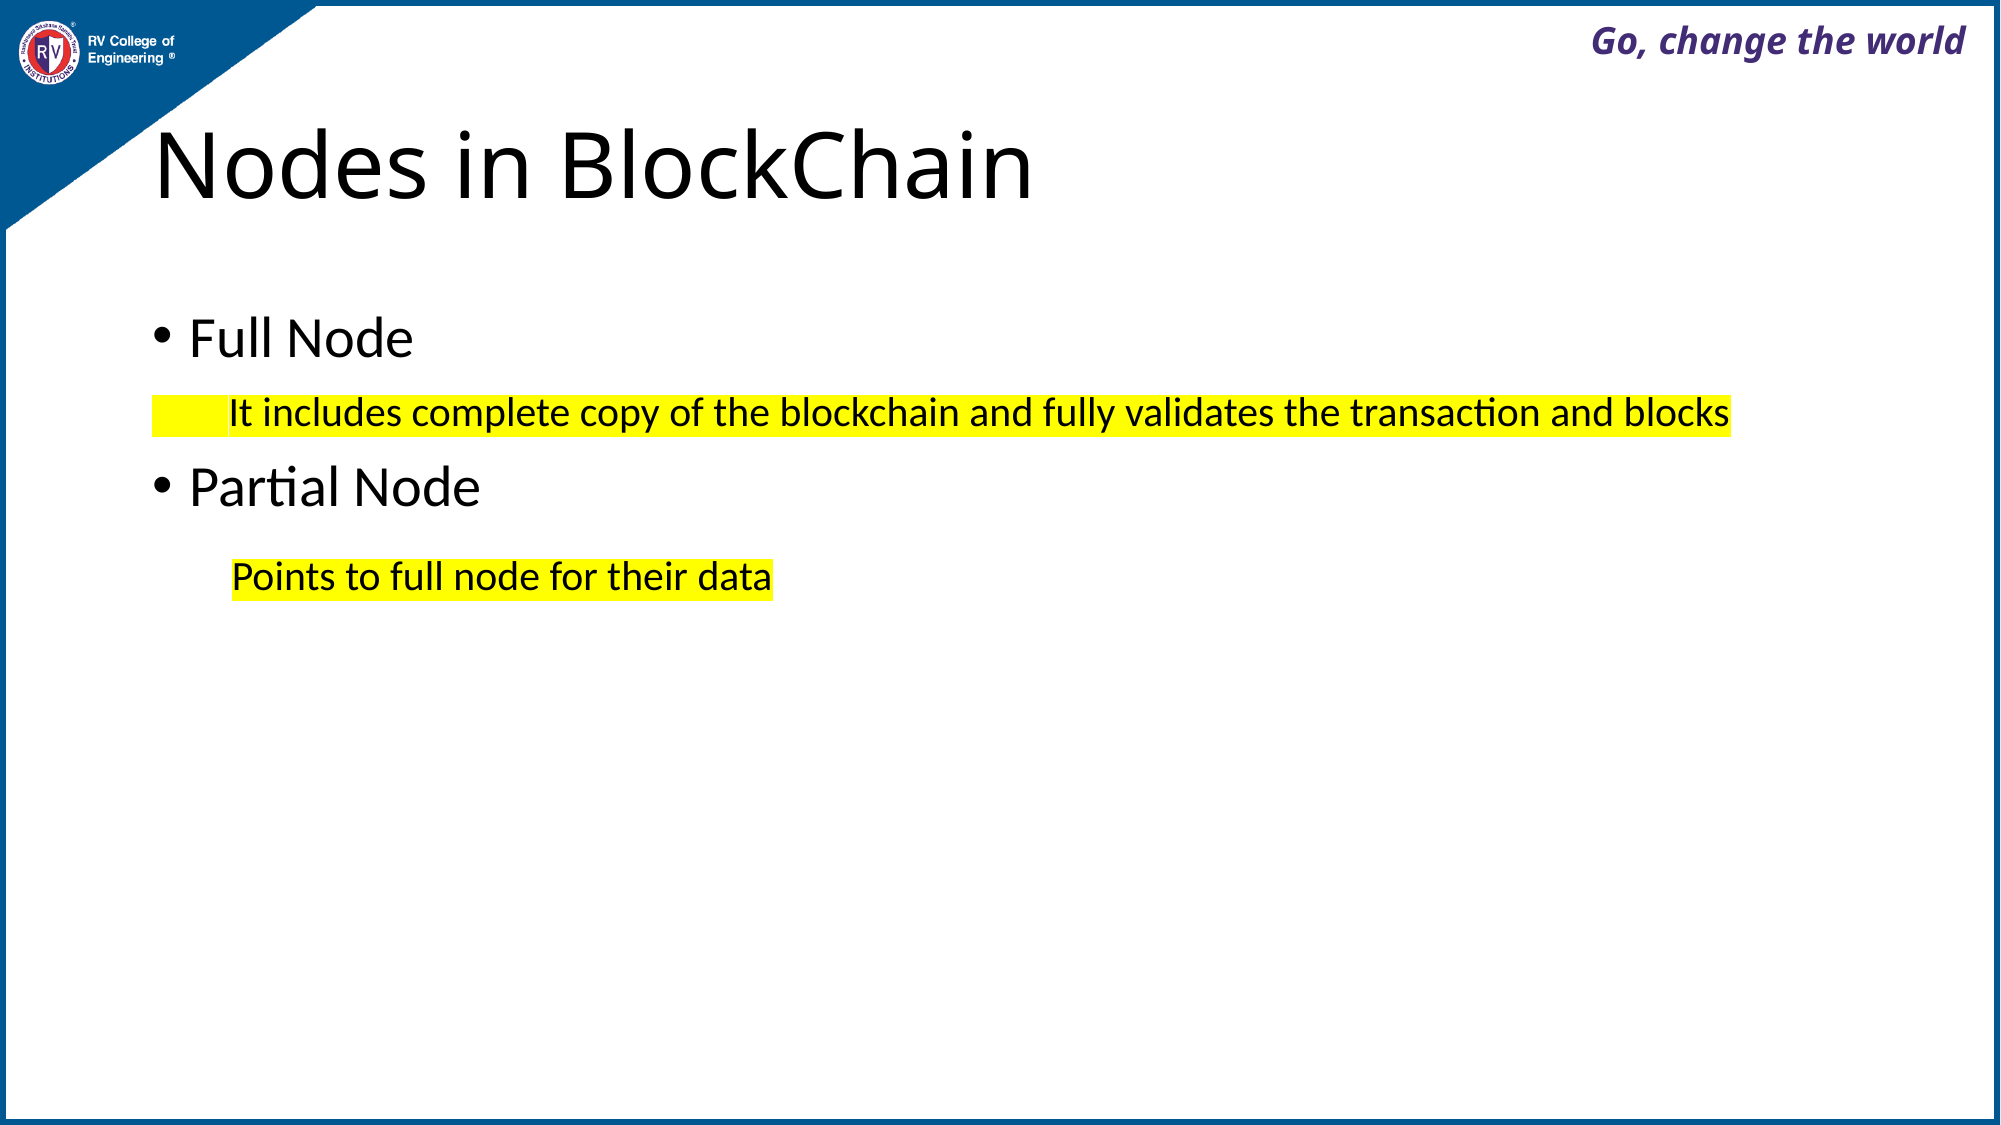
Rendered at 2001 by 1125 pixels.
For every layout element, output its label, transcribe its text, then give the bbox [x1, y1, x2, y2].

list Full Node It includes complete copy of the blockchain and fully validates the transaction and blocks Partial Node Points to full node for their data [137, 299, 1863, 1014]
picture [2, 6, 316, 232]
title Nodes in BlockChain [137, 59, 1863, 278]
